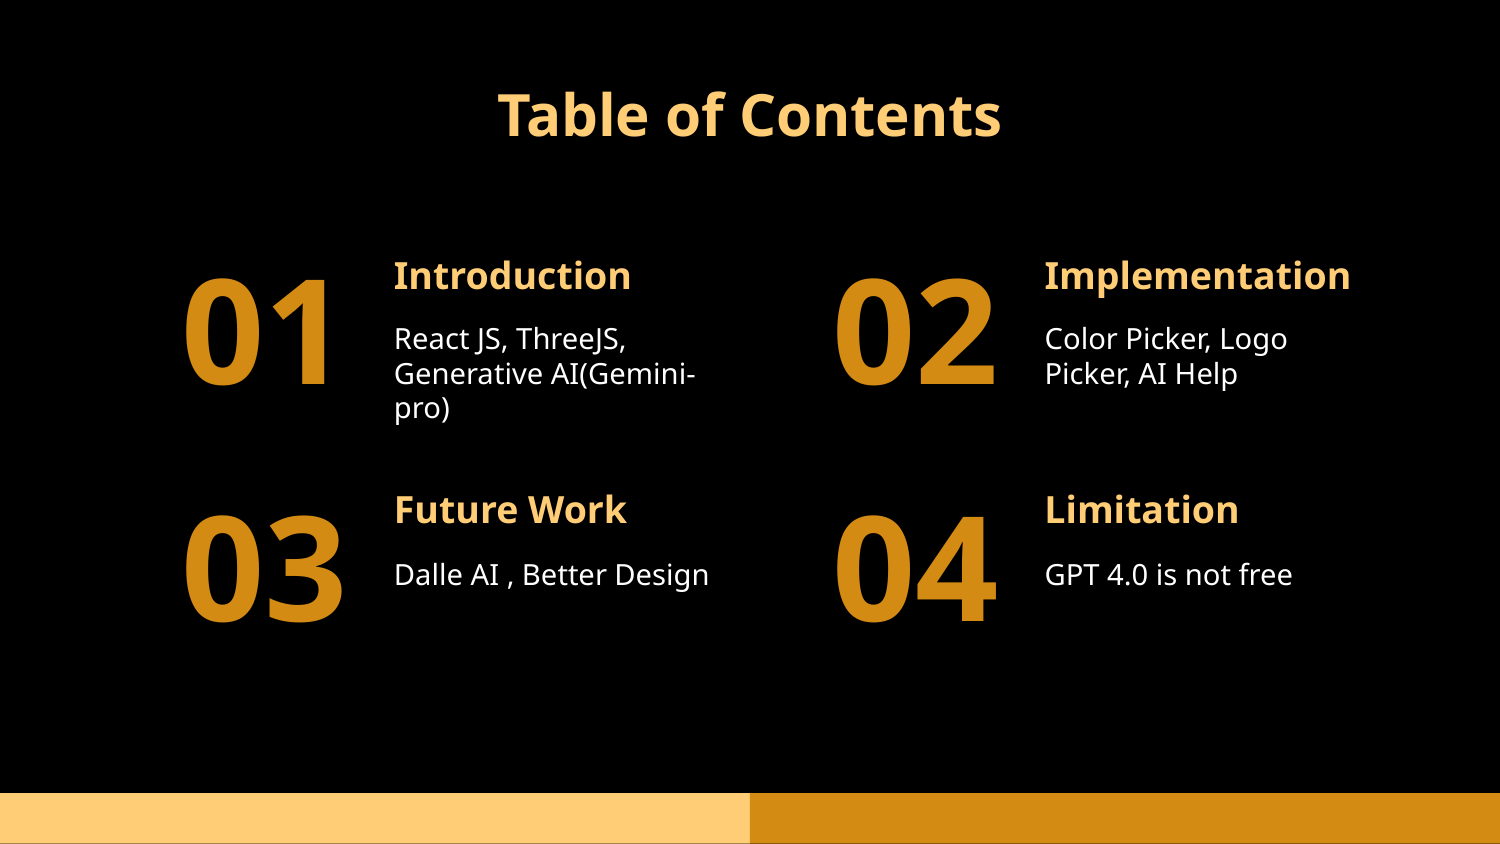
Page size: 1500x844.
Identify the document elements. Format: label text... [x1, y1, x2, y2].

title Introduction [379, 237, 732, 301]
subtitle React JS, ThreeJS, Generative AI(Gemini-pro) [379, 304, 732, 431]
title Implementation [1029, 237, 1383, 301]
title 03 [117, 485, 363, 641]
title Future Work [379, 470, 732, 534]
subtitle Color Picker, Logo Picker, AI Help [1029, 304, 1383, 431]
title 02 [768, 249, 1014, 404]
title 04 [768, 485, 1014, 641]
subtitle Dalle AI , Better Design [379, 541, 732, 667]
subtitle GPT 4.0 is not free [1029, 541, 1383, 667]
title 01 [117, 249, 363, 404]
title Table of Contents [117, 62, 1383, 157]
title Limitation [1029, 470, 1383, 534]
